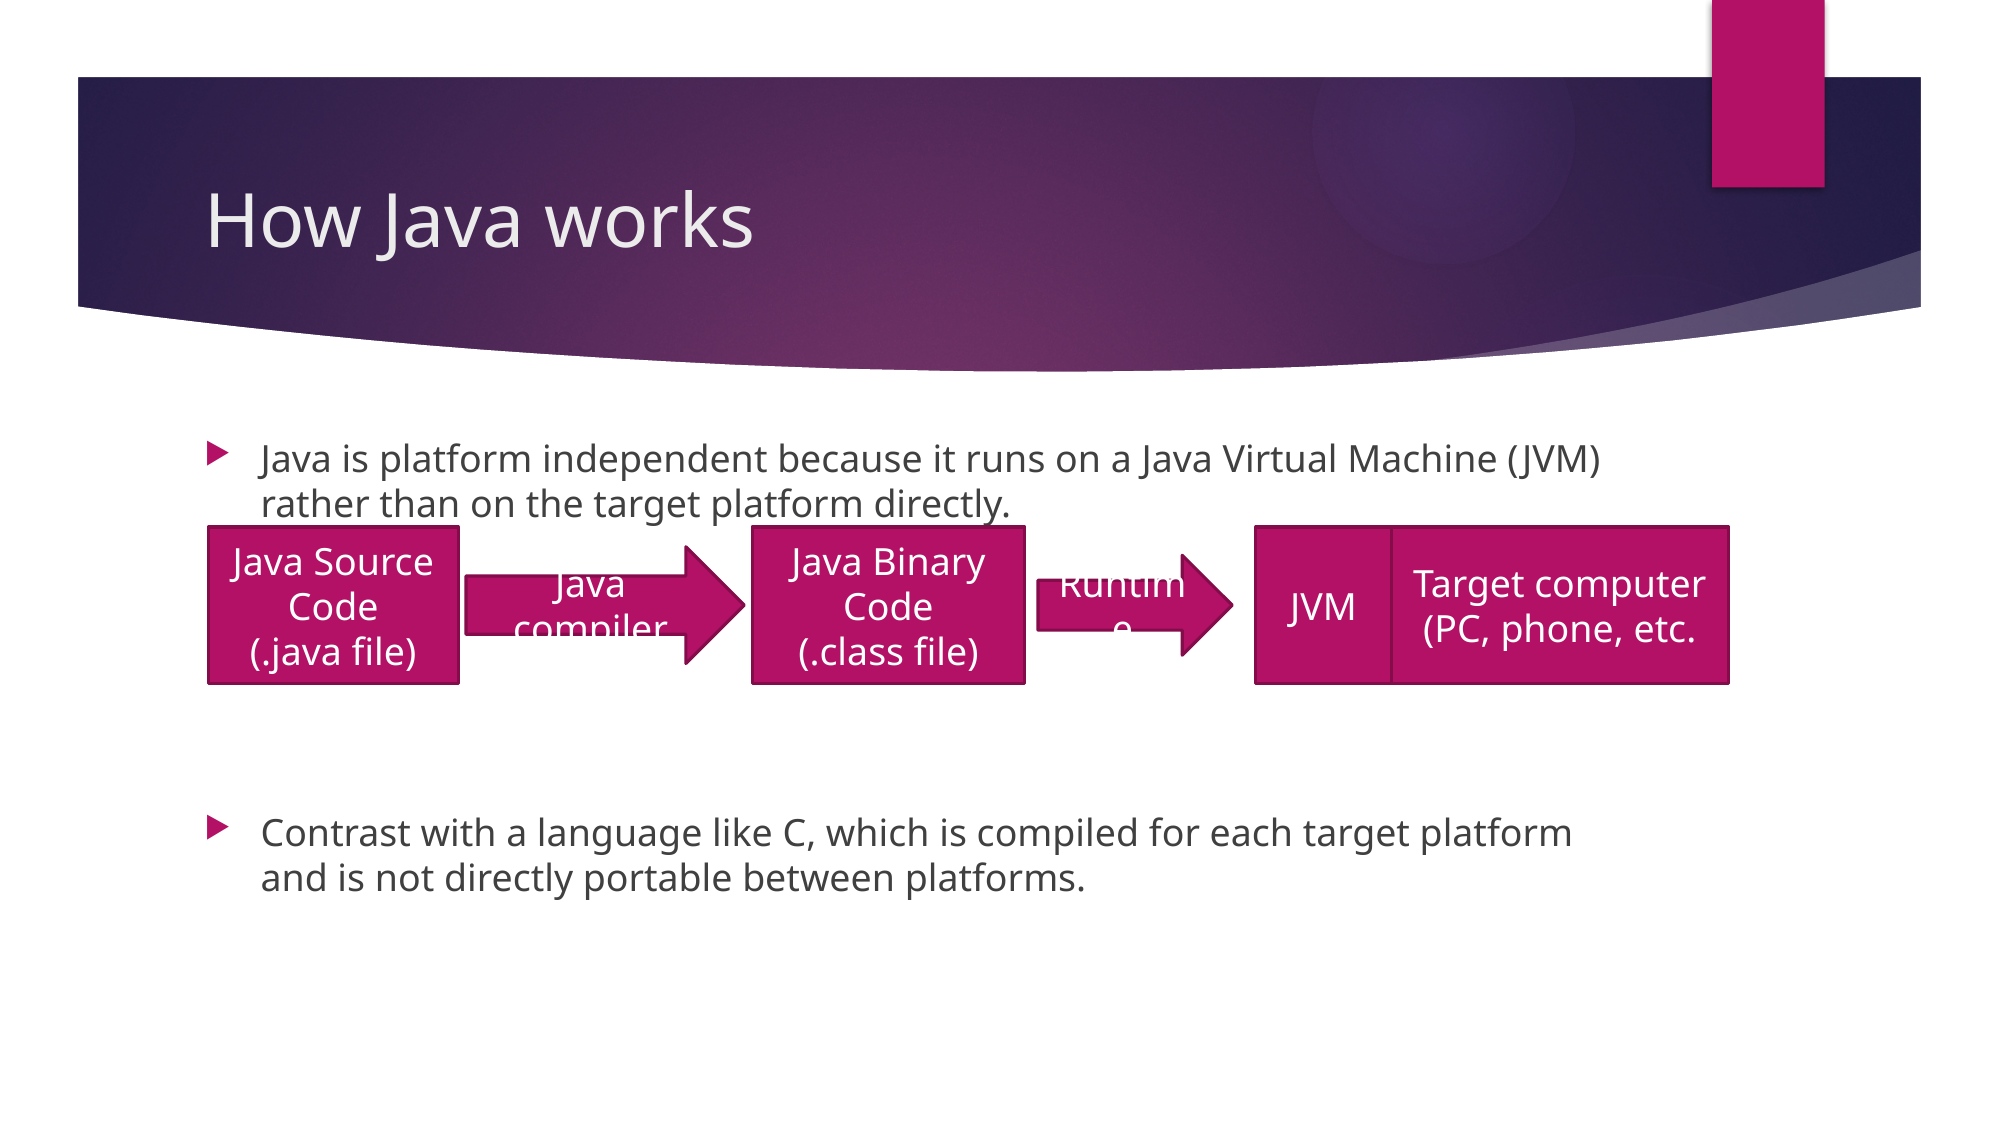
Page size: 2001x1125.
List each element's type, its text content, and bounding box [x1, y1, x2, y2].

text_box Java Binary Code (.class file) [751, 525, 1026, 685]
text_box Java compiler [464, 545, 746, 665]
list Java is platform independent because it runs on a Java Virtual Machine (JVM) rather than on the target platform directly. Contrast with a language like C, which is compiled for each target platform and is not directly portable between platforms. [189, 427, 1638, 988]
text_box JVM [1254, 525, 1390, 685]
text_box Target computer (PC, phone, etc. [1390, 525, 1730, 685]
text_box Runtime [1036, 553, 1234, 657]
title How Java works [189, 159, 1627, 276]
text_box Java Source Code (.java file) [207, 525, 460, 685]
